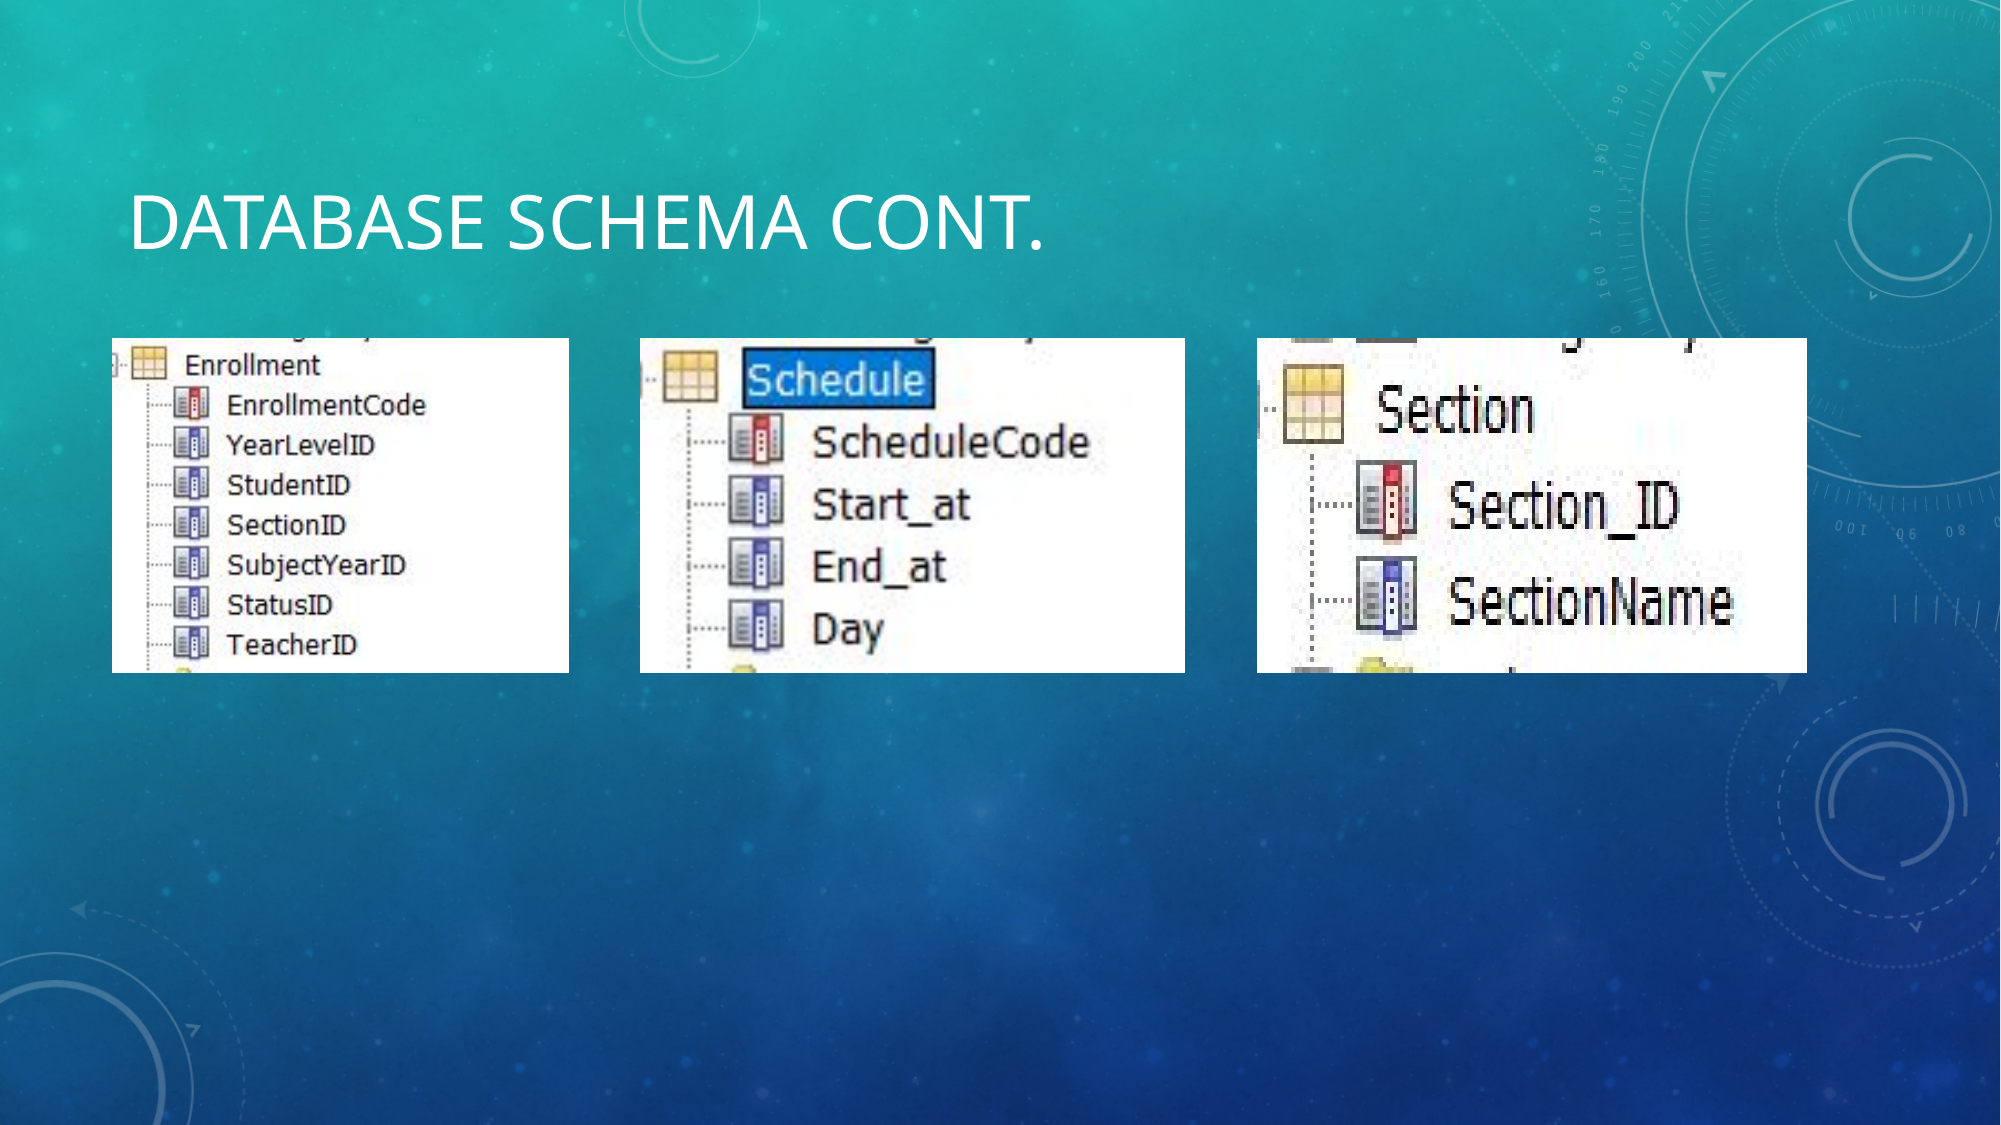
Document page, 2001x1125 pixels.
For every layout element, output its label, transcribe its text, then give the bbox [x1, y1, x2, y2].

title Database schema cont. [112, 99, 1775, 339]
picture [0, 0, 2001, 1125]
